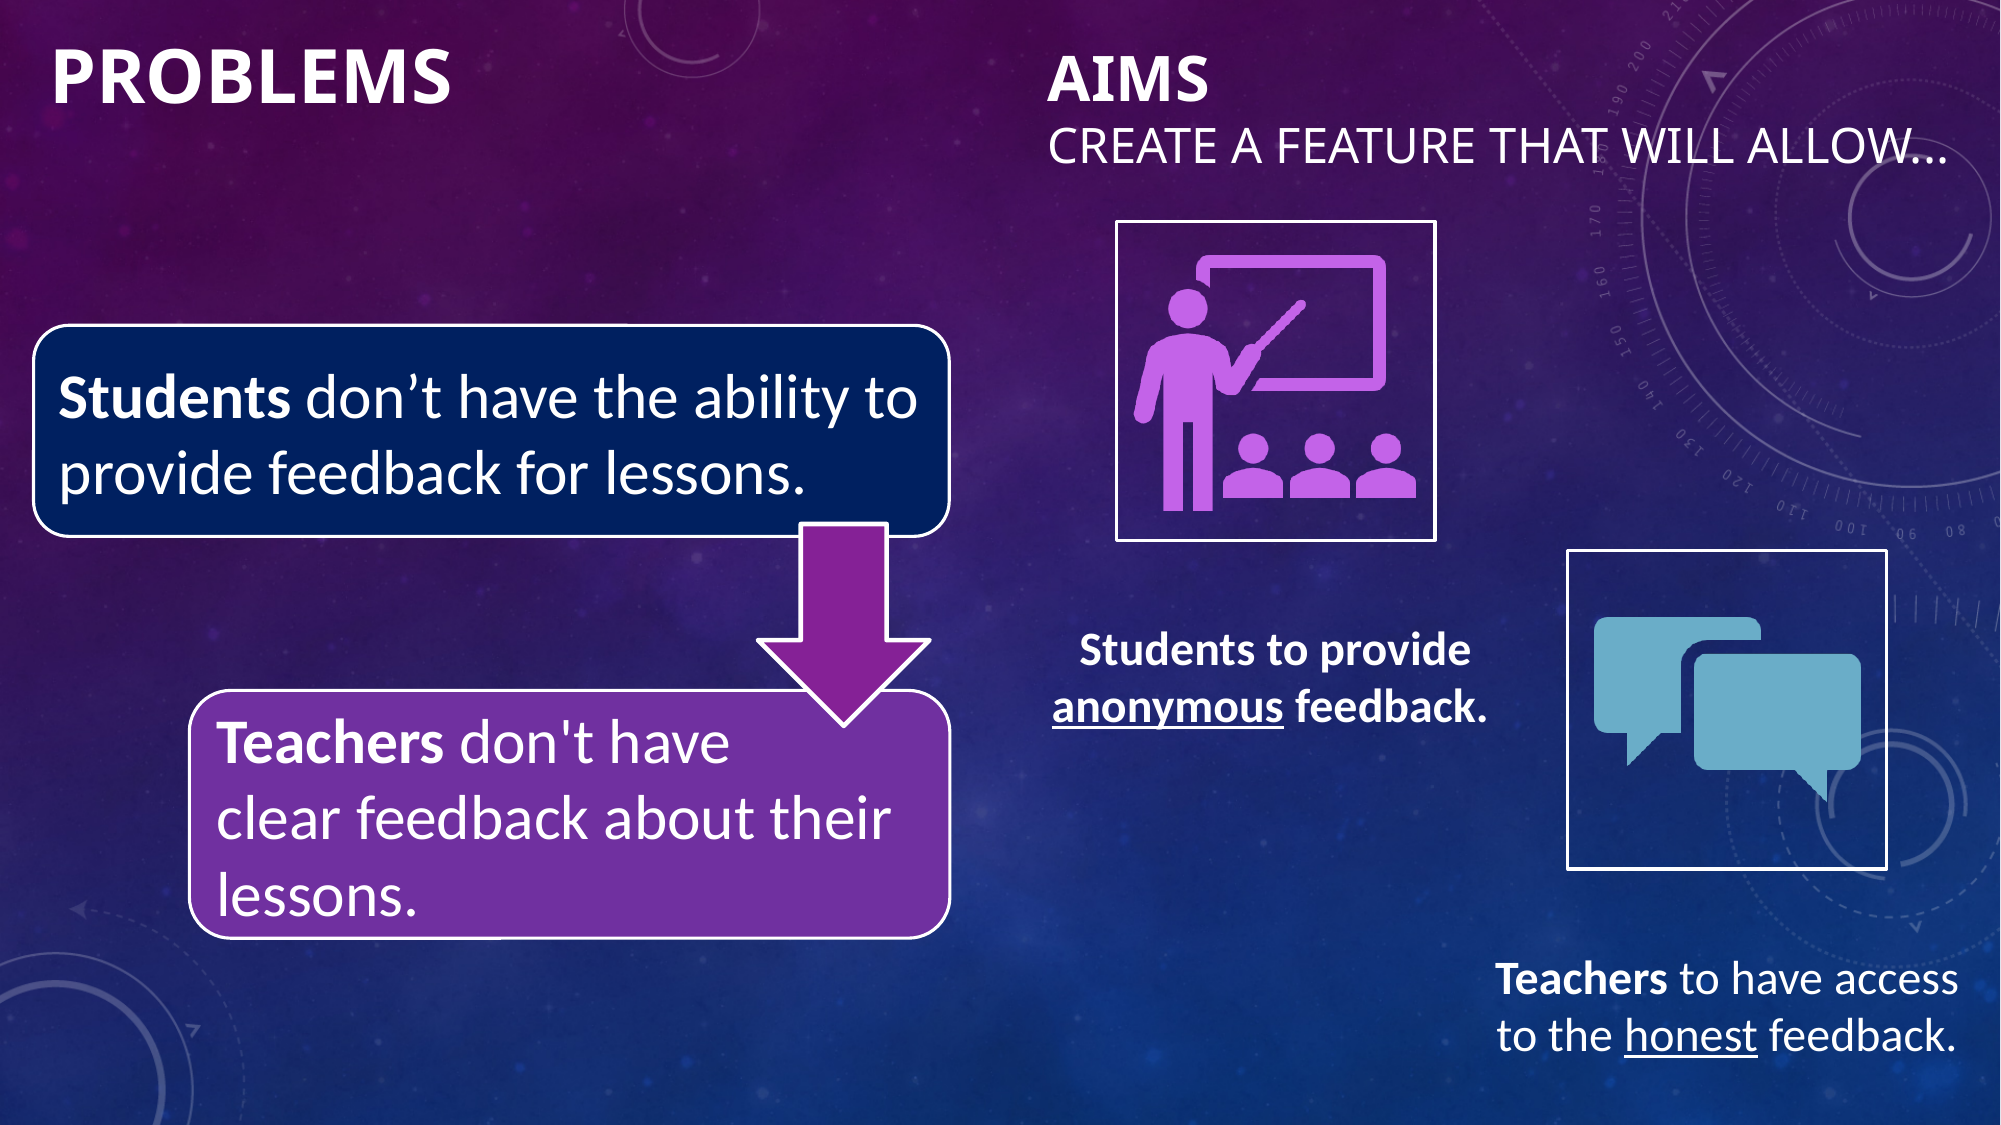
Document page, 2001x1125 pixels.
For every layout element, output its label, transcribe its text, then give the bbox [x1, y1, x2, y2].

text_box Aims Create a feature that will allow... [1032, 6, 2000, 206]
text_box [1300, 546, 2000, 1069]
text_box [756, 522, 885, 728]
text_box Teachers don't have clear feedback about their lessons. [187, 688, 952, 940]
title Problems [34, 0, 517, 152]
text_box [891, 193, 1660, 763]
picture [0, 0, 2001, 1125]
text_box Students don’t have the ability to provide feedback for lessons. [31, 323, 885, 538]
